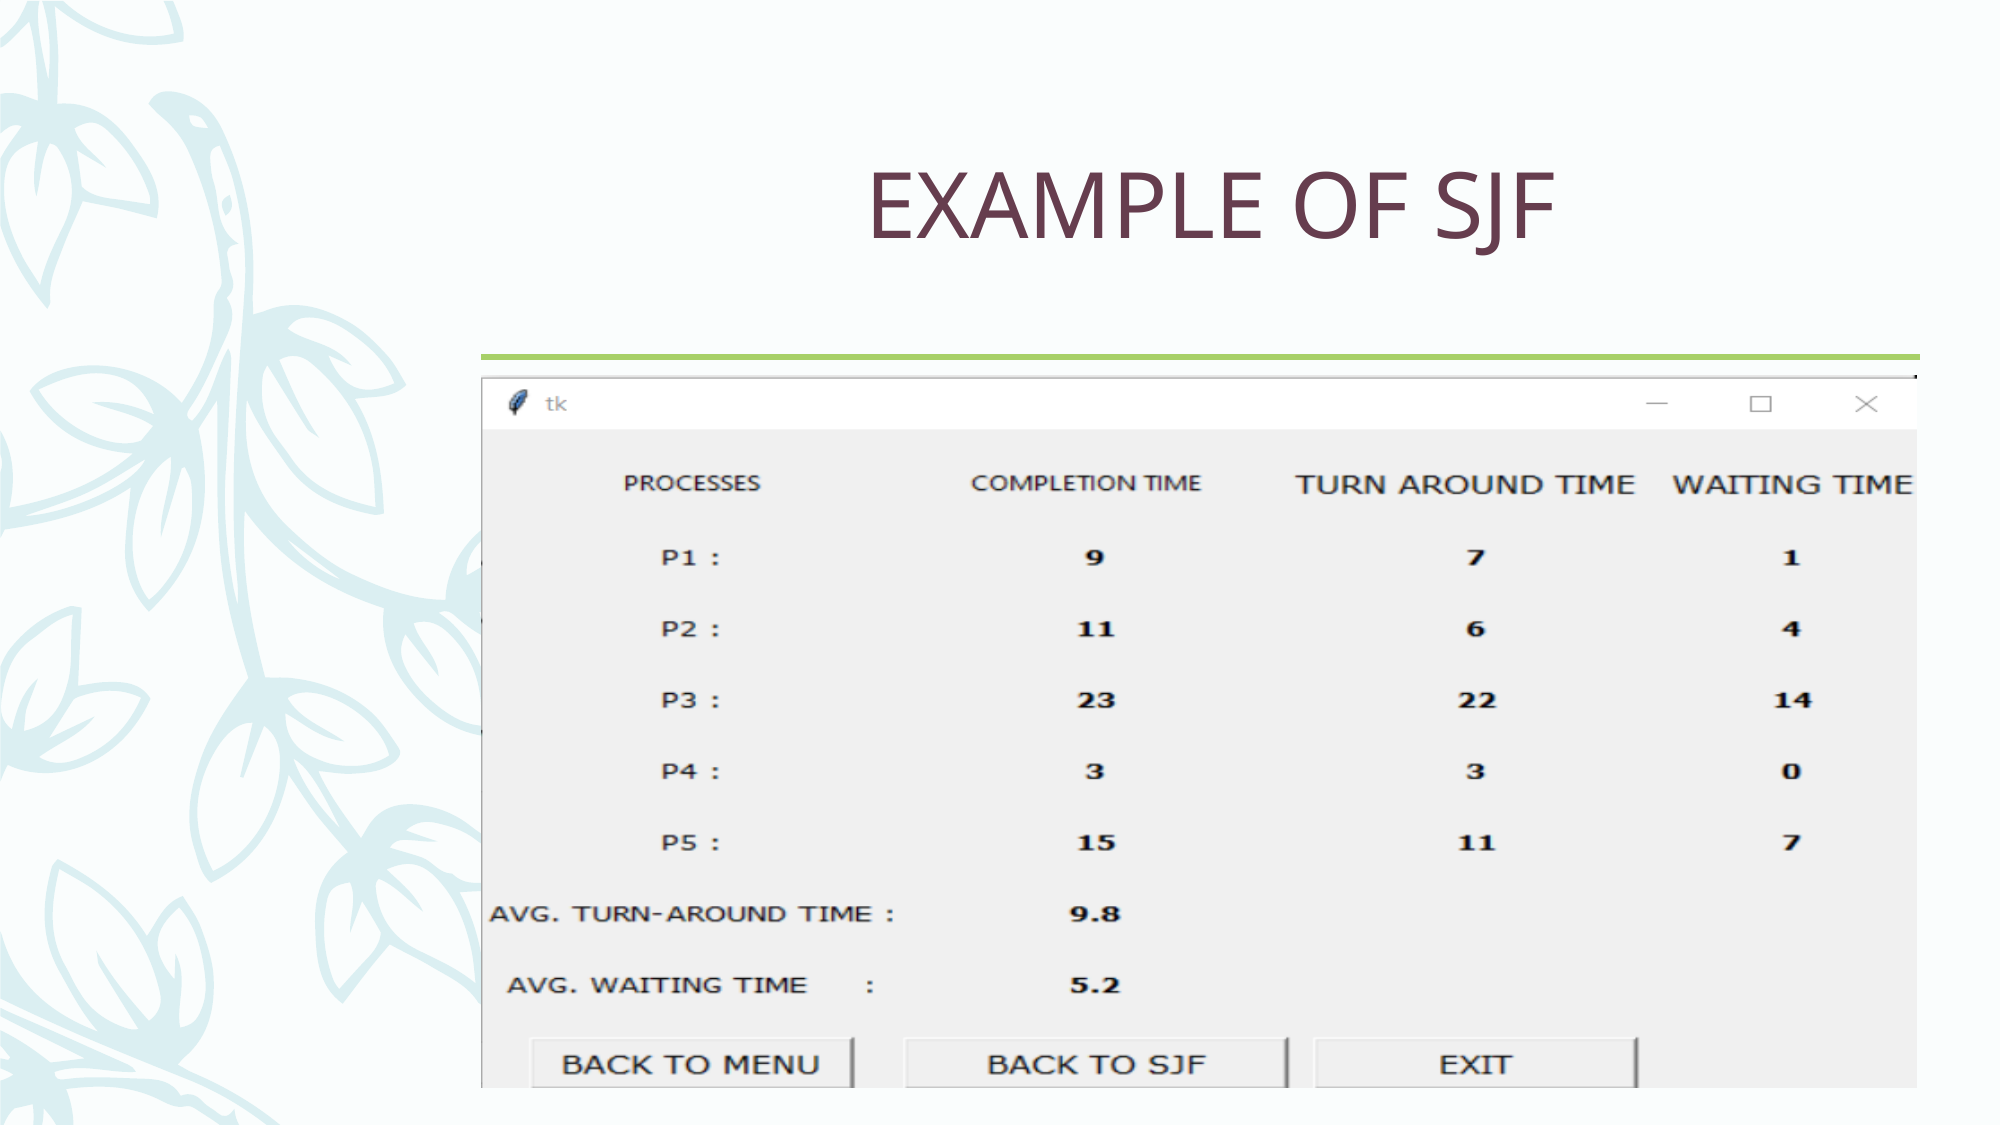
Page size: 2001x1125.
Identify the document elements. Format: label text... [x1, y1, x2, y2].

picture [480, 375, 1917, 1089]
title EXAMPLE OF SJF [481, 143, 1941, 400]
